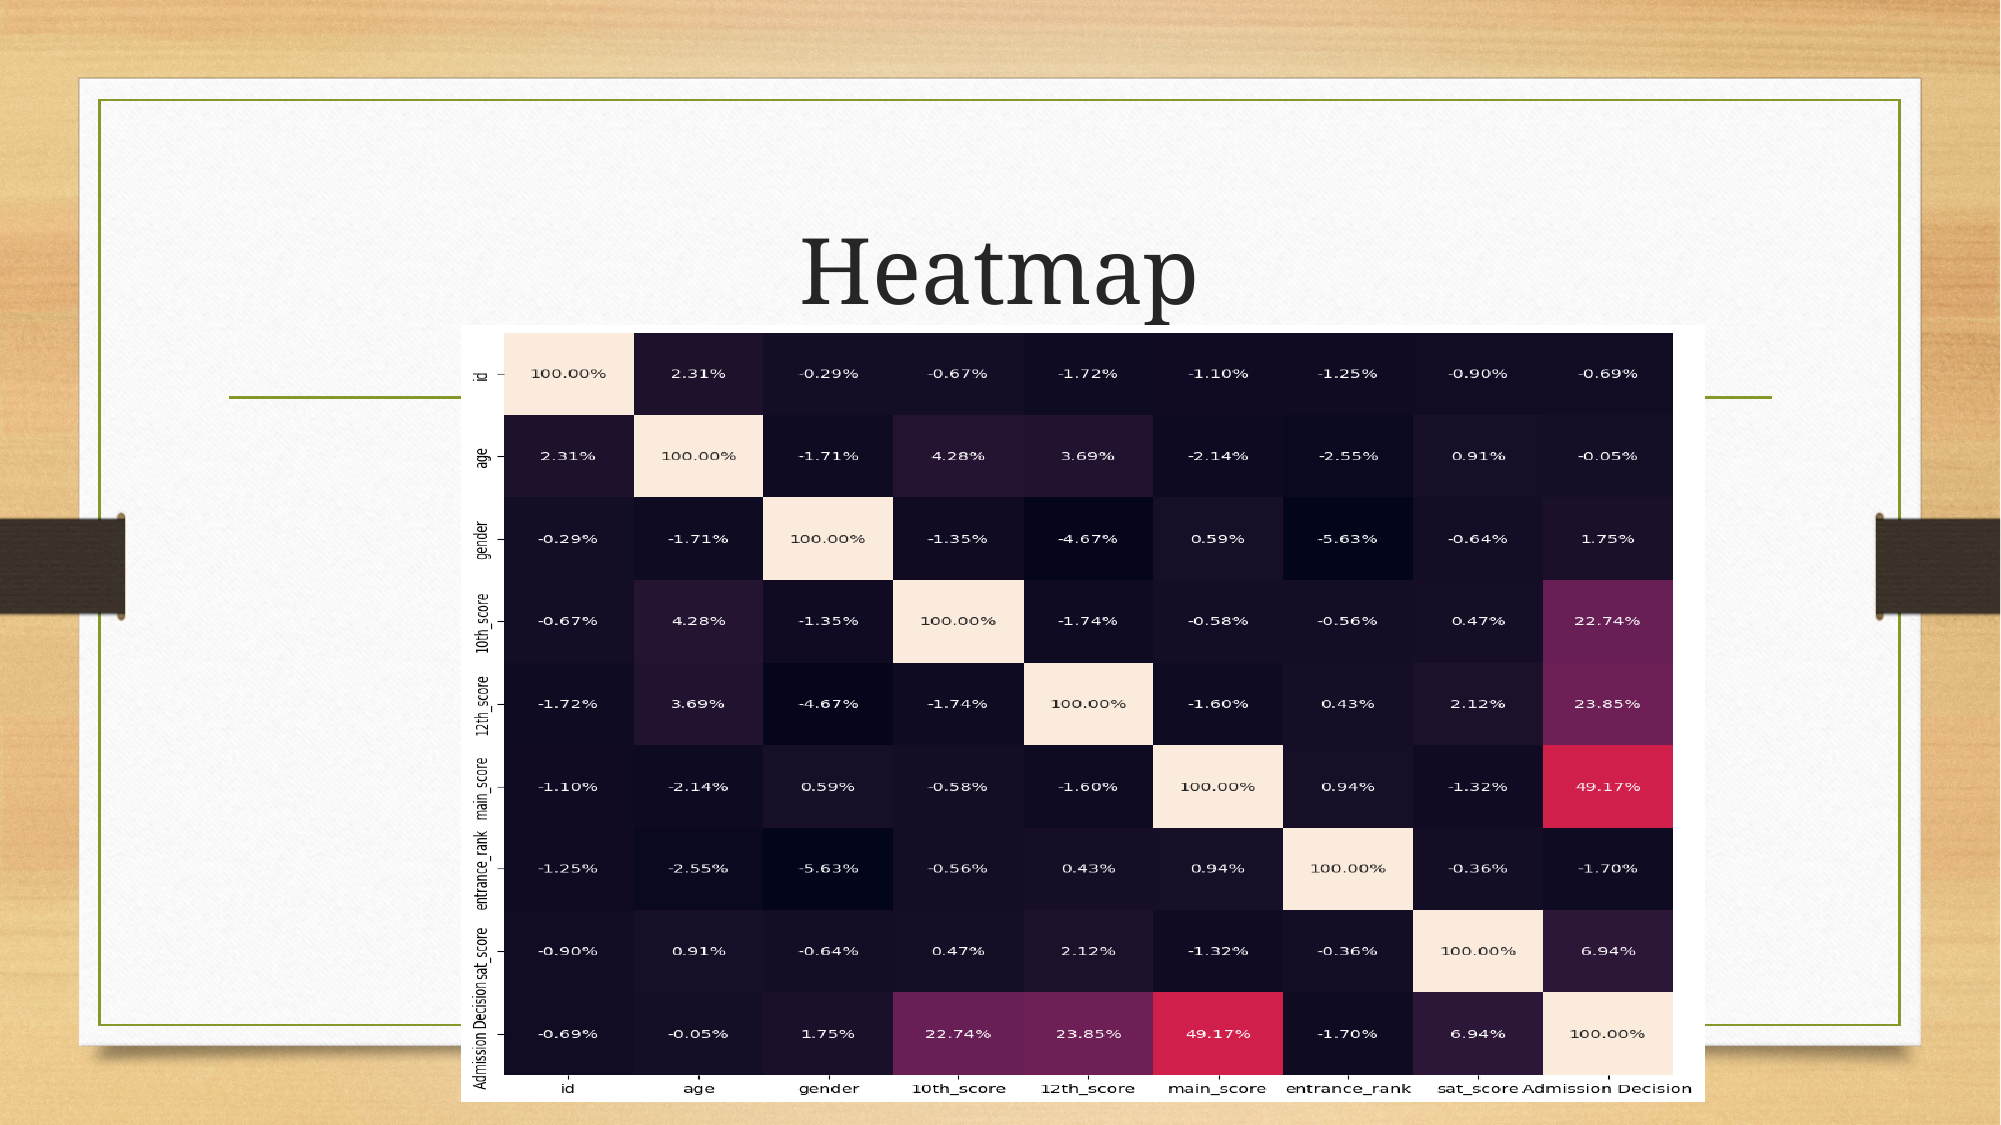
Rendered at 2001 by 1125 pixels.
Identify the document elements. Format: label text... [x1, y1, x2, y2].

picture [0, 0, 2001, 1125]
title Heatmap [212, 161, 1788, 375]
